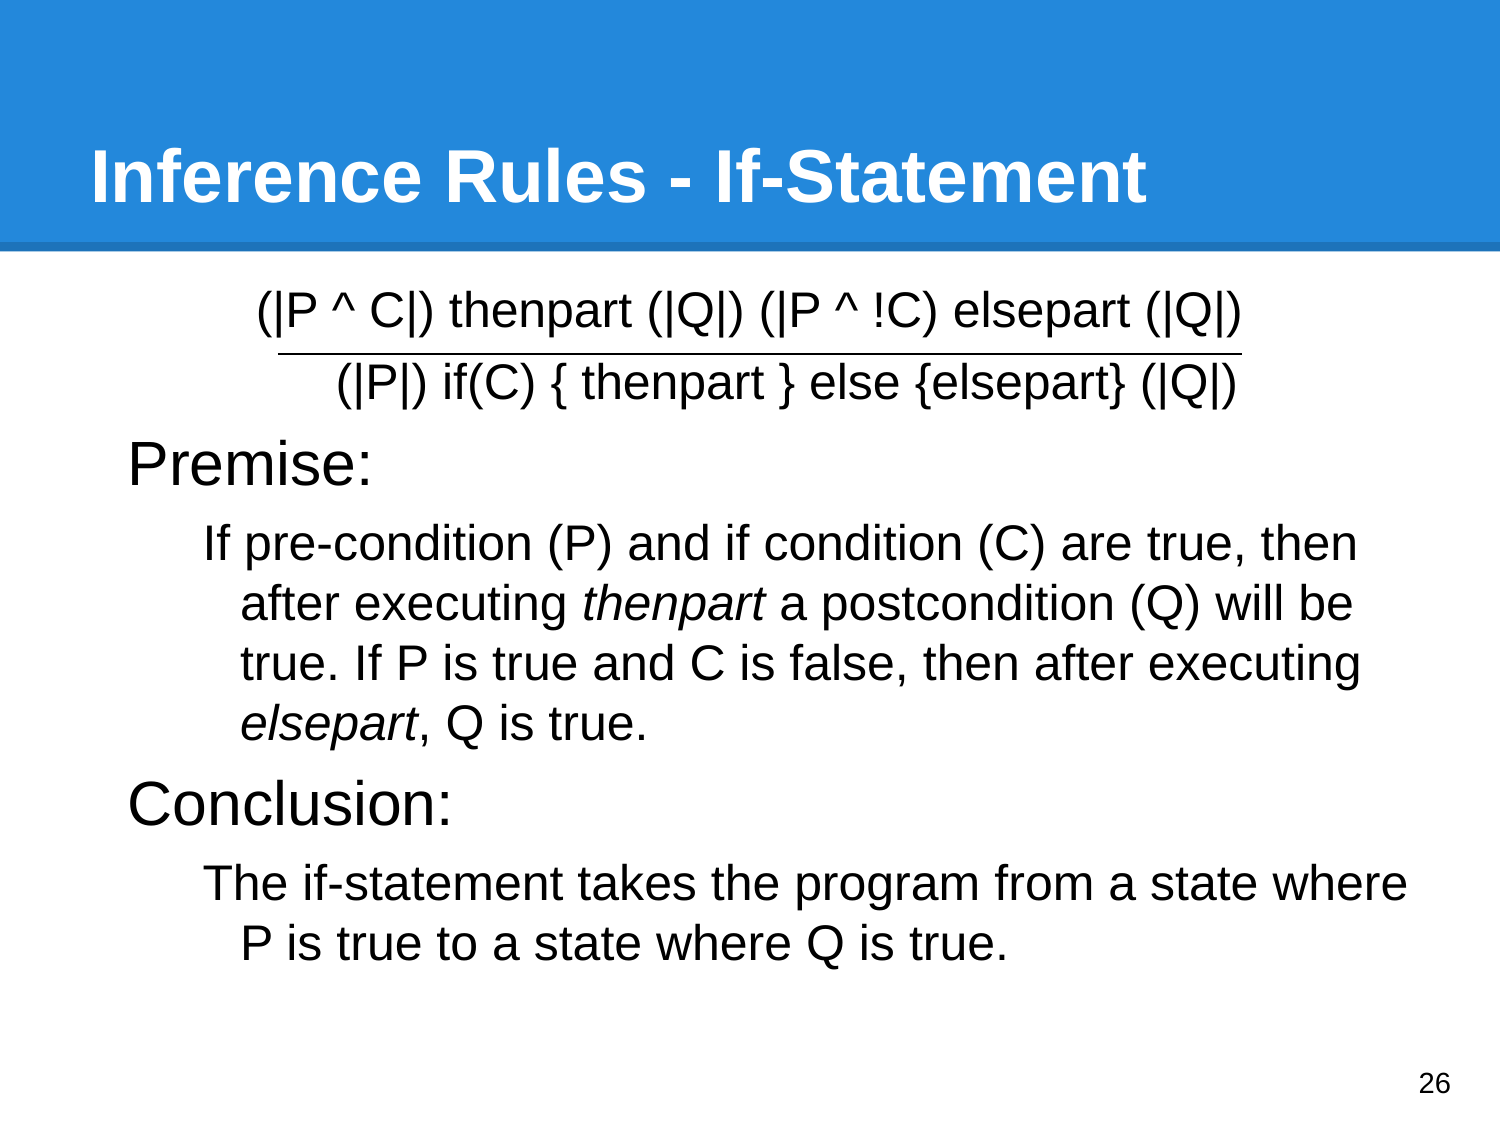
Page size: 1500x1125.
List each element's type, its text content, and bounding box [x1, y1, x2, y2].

title Inference Rules - If-Statement [75, 45, 1425, 233]
list (|P ^ C|) thenpart (|Q|) (|P ^ !C) elsepart (|Q|) (|P|) if(C) { thenpart } else {elsepart} (|Q|) Premise: If pre-condition (P) and if condition (C) are true, then after executing thenpart a postcondition (Q) will be true. If P is true and C is false, then after executing elsepart, Q is true. Conclusion: The if-statement takes the program from a state where P is true to a state where Q is true. [75, 262, 1425, 1078]
slide_number ‹#› [1403, 1038, 1494, 1125]
